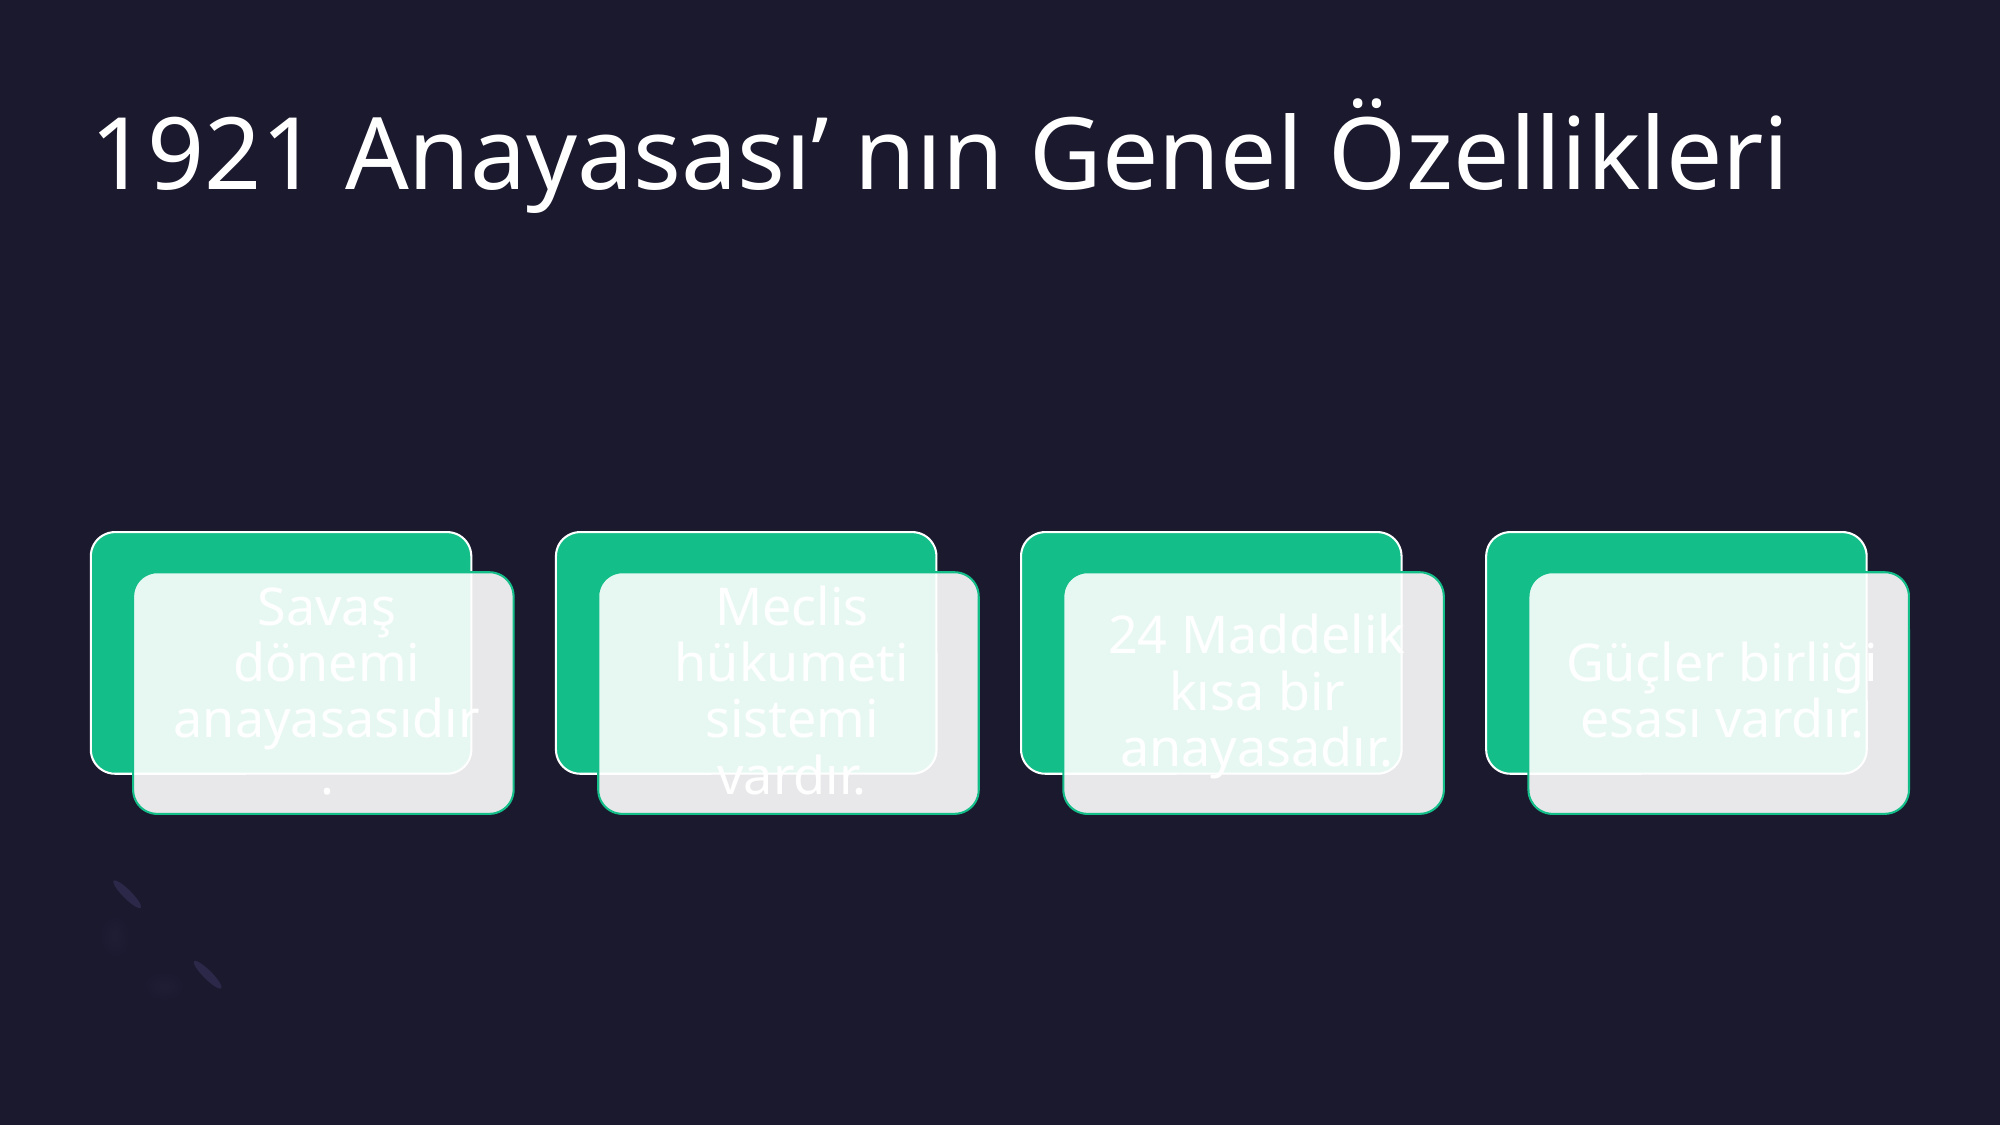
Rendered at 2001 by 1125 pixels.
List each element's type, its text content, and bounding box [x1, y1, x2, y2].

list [90, 346, 1910, 1000]
title 1921 Anayasası’ nın Genel Özellikleri [90, 90, 1910, 309]
